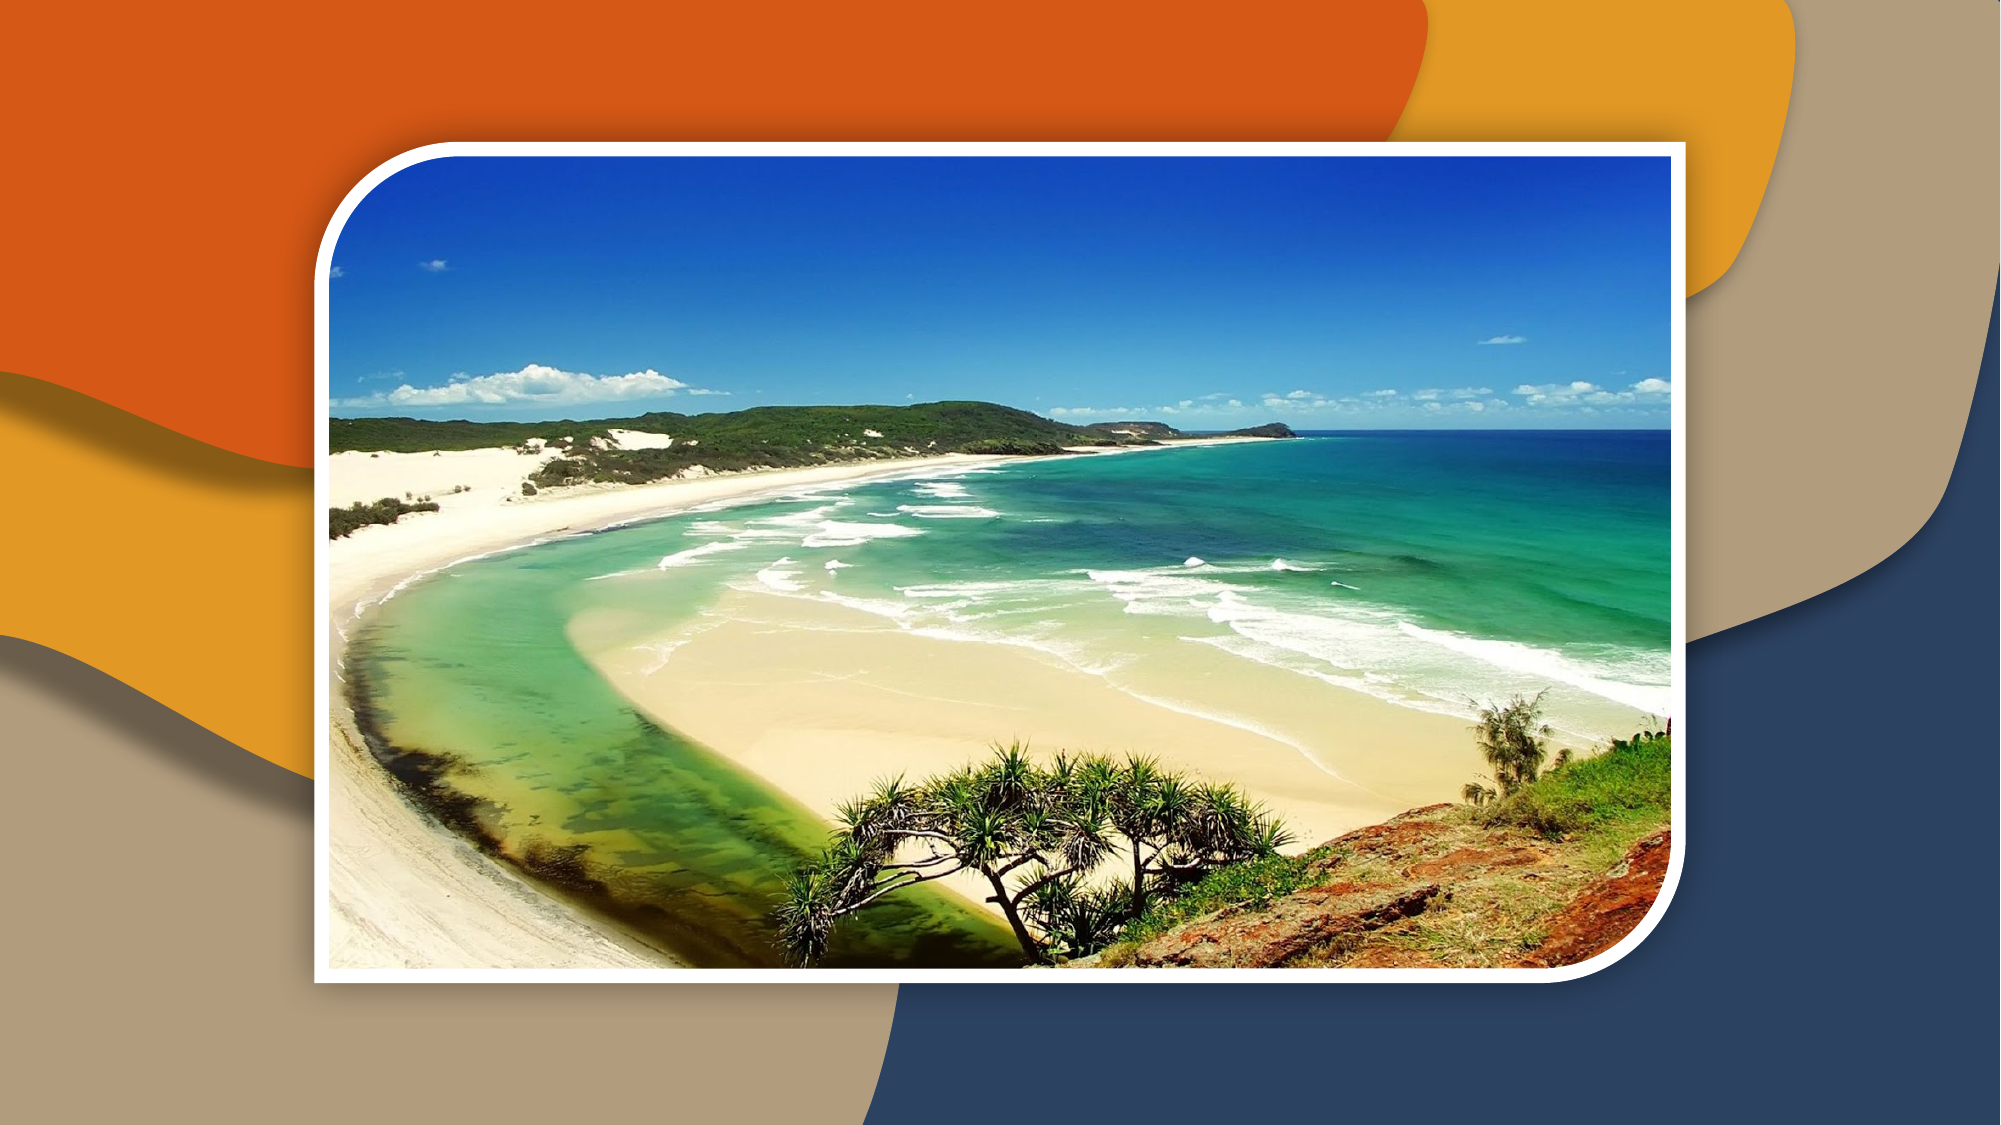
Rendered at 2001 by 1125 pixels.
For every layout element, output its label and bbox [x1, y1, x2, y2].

picture [321, 148, 1679, 977]
